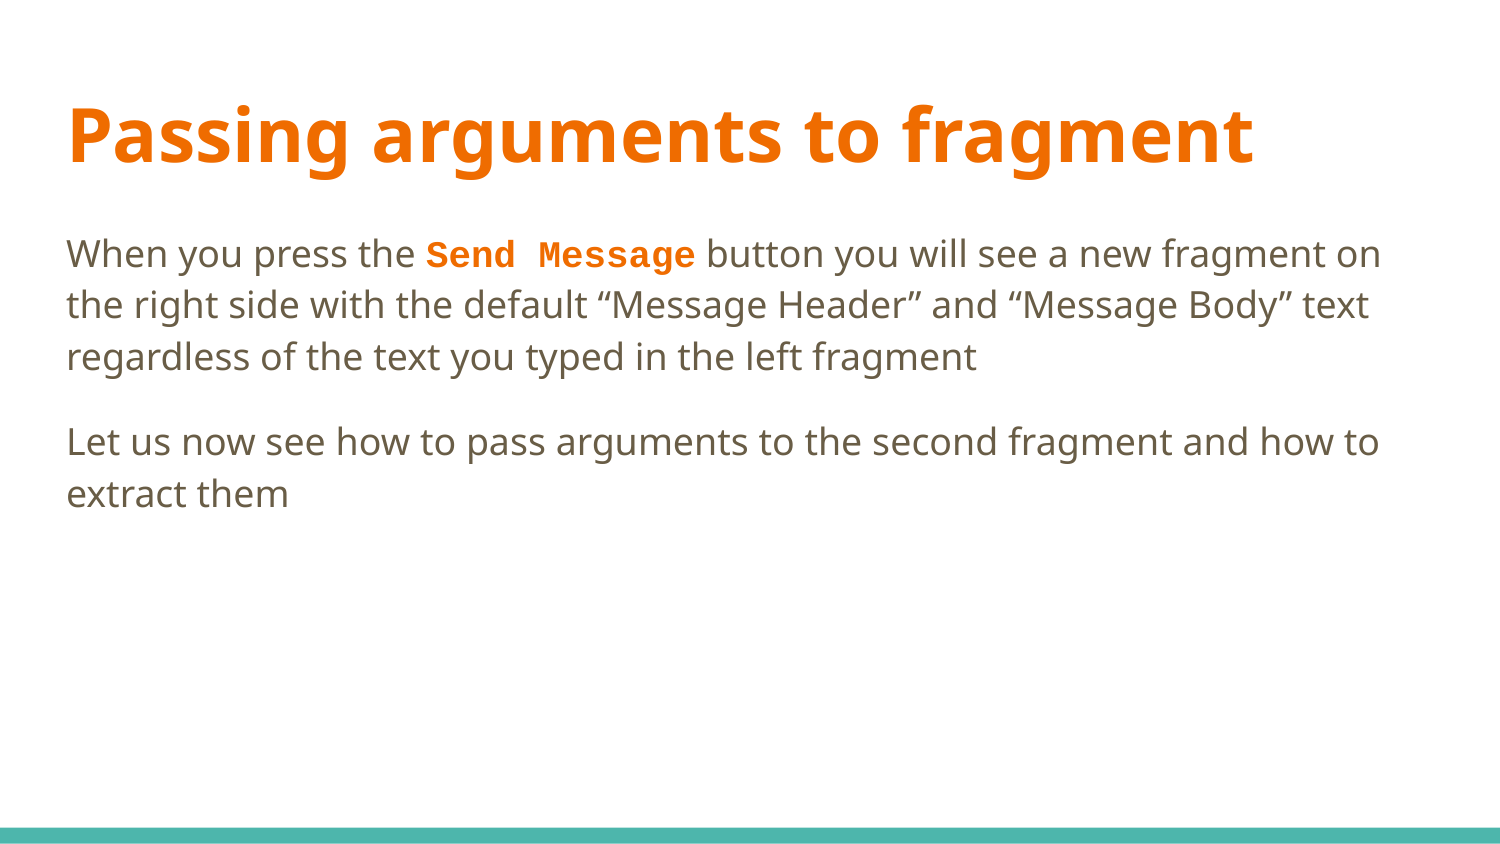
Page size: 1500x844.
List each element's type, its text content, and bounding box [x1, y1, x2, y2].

title Passing arguments to fragment [51, 72, 1449, 189]
list When you press the Send Message button you will see a new fragment on the right side with the default “Message Header” and “Message Body” text regardless of the text you typed in the left fragment Let us now see how to pass arguments to the second fragment and how to extract them [51, 207, 1449, 750]
